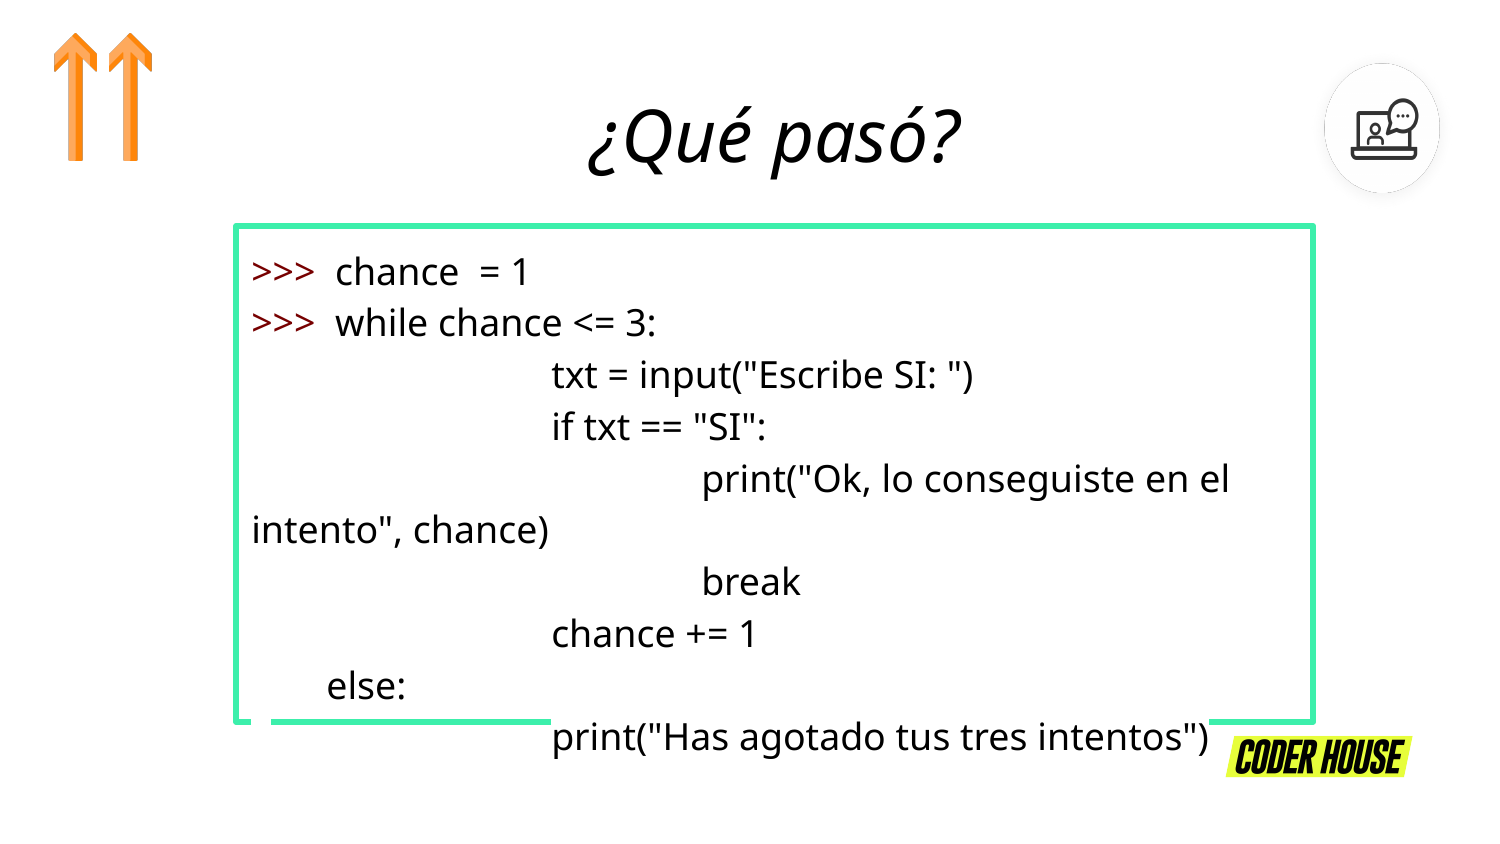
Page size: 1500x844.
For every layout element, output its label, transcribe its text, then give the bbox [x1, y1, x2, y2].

text_box >>> chance = 1 >>> while chance <= 3: txt = input("Escribe SI: ") if txt == "SI": print("Ok, lo conseguiste en el intento", chance) break chance += 1 else: print("Has agotado tus tres intentos") [236, 226, 1313, 722]
picture [39, 33, 167, 161]
picture [1309, 47, 1455, 209]
picture [1221, 728, 1417, 784]
text_box ¿Qué pasó? [322, 51, 1230, 215]
